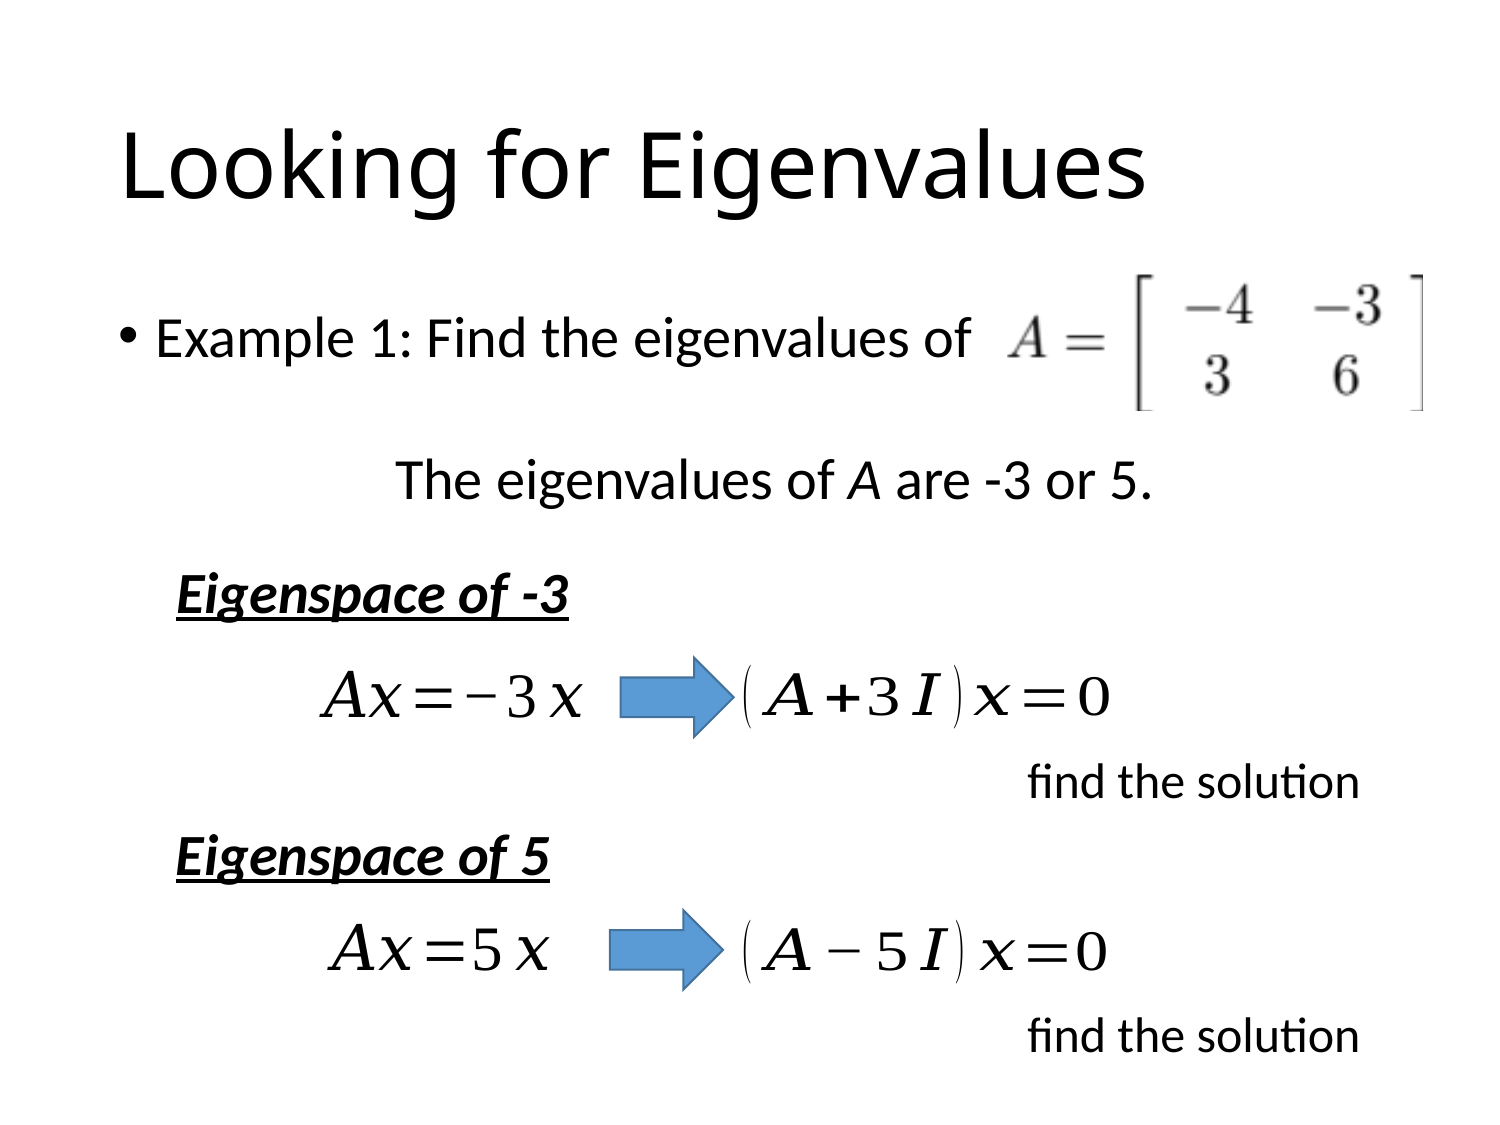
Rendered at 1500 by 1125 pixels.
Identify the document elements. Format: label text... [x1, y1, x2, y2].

text_box [608, 907, 725, 992]
picture [1006, 273, 1423, 411]
text_box find the solution [1012, 741, 1429, 817]
text_box [619, 655, 736, 740]
text_box Eigenspace of -3 [148, 547, 596, 633]
text_box Eigenspace of 5 [139, 809, 587, 894]
list Example 1: Find the eigenvalues of [103, 299, 1397, 1014]
text_box find the solution [1012, 994, 1455, 1070]
title Looking for Eigenvalues [103, 59, 1397, 278]
text_box The eigenvalues of A are -3 or 5. [380, 433, 1220, 519]
